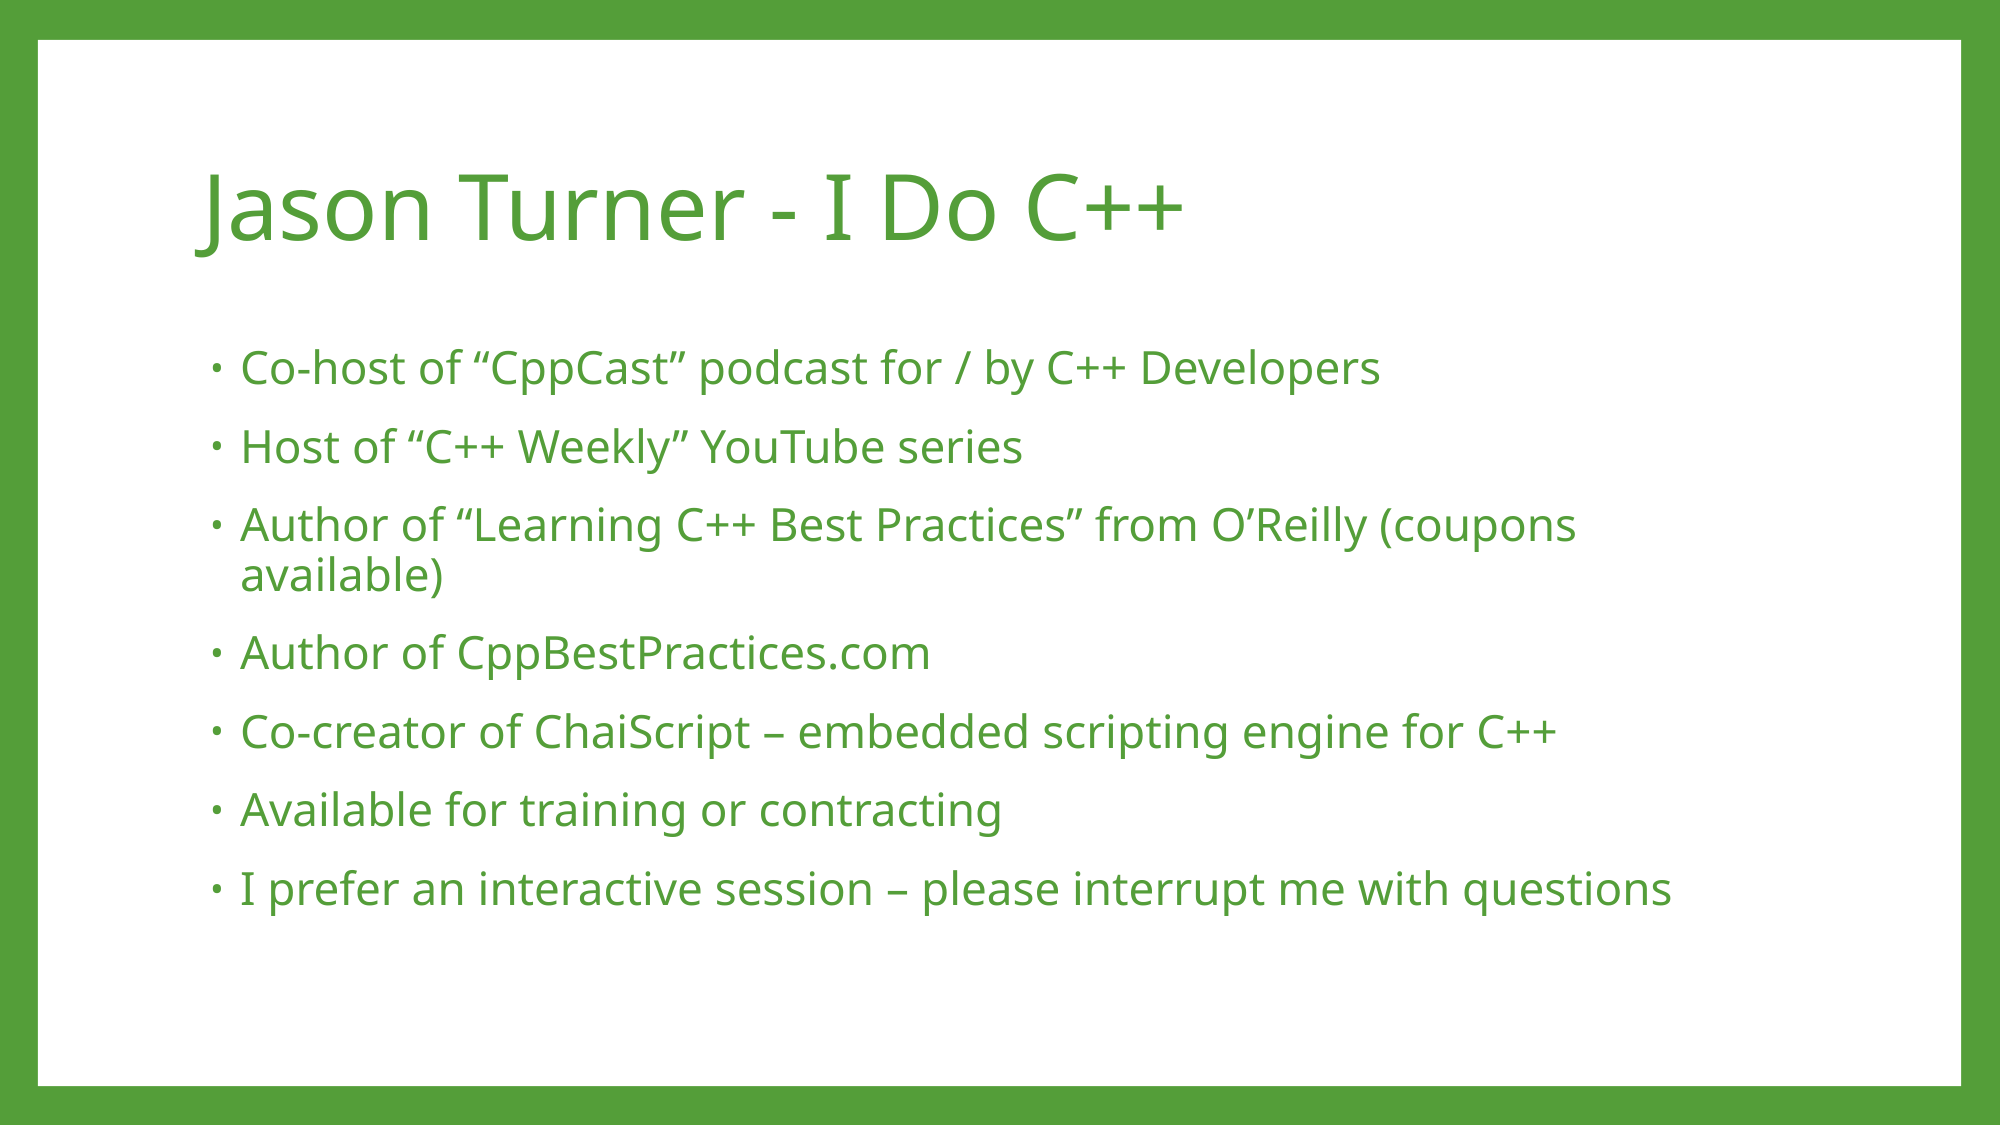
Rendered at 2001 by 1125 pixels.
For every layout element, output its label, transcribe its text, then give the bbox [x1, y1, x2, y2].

title Jason Turner - I Do C++ [187, 99, 1808, 323]
list Co-host of “CppCast” podcast for / by C++ Developers Host of “C++ Weekly” YouTube series Author of “Learning C++ Best Practices” from O’Reilly (coupons available) Author of CppBestPractices.com Co-creator of ChaiScript – embedded scripting engine for C++ Available for training or contracting I prefer an interactive session – please interrupt me with questions [187, 337, 1808, 1000]
